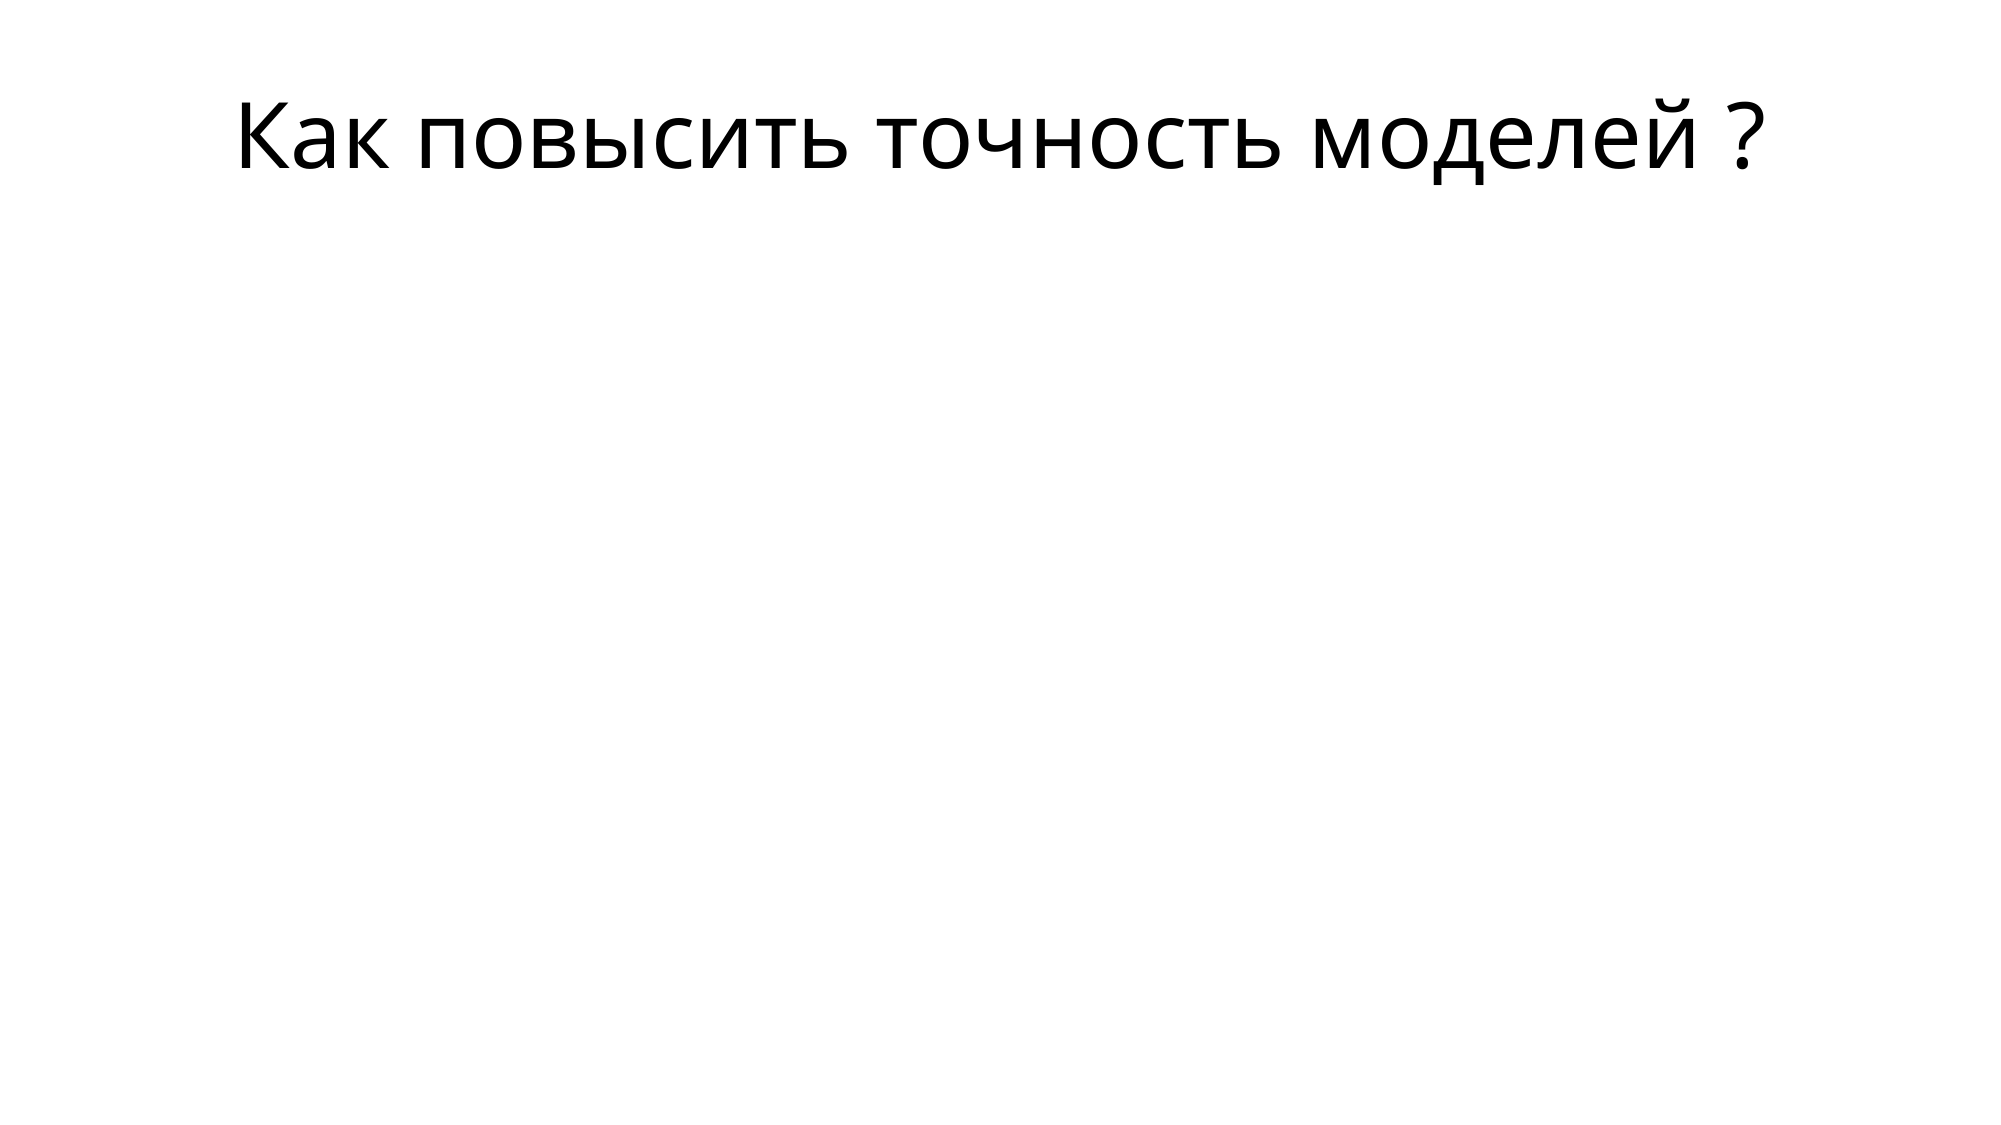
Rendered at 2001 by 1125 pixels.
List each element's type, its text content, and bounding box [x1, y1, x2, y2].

title Как повысить точность моделей ? [0, 0, 2000, 278]
